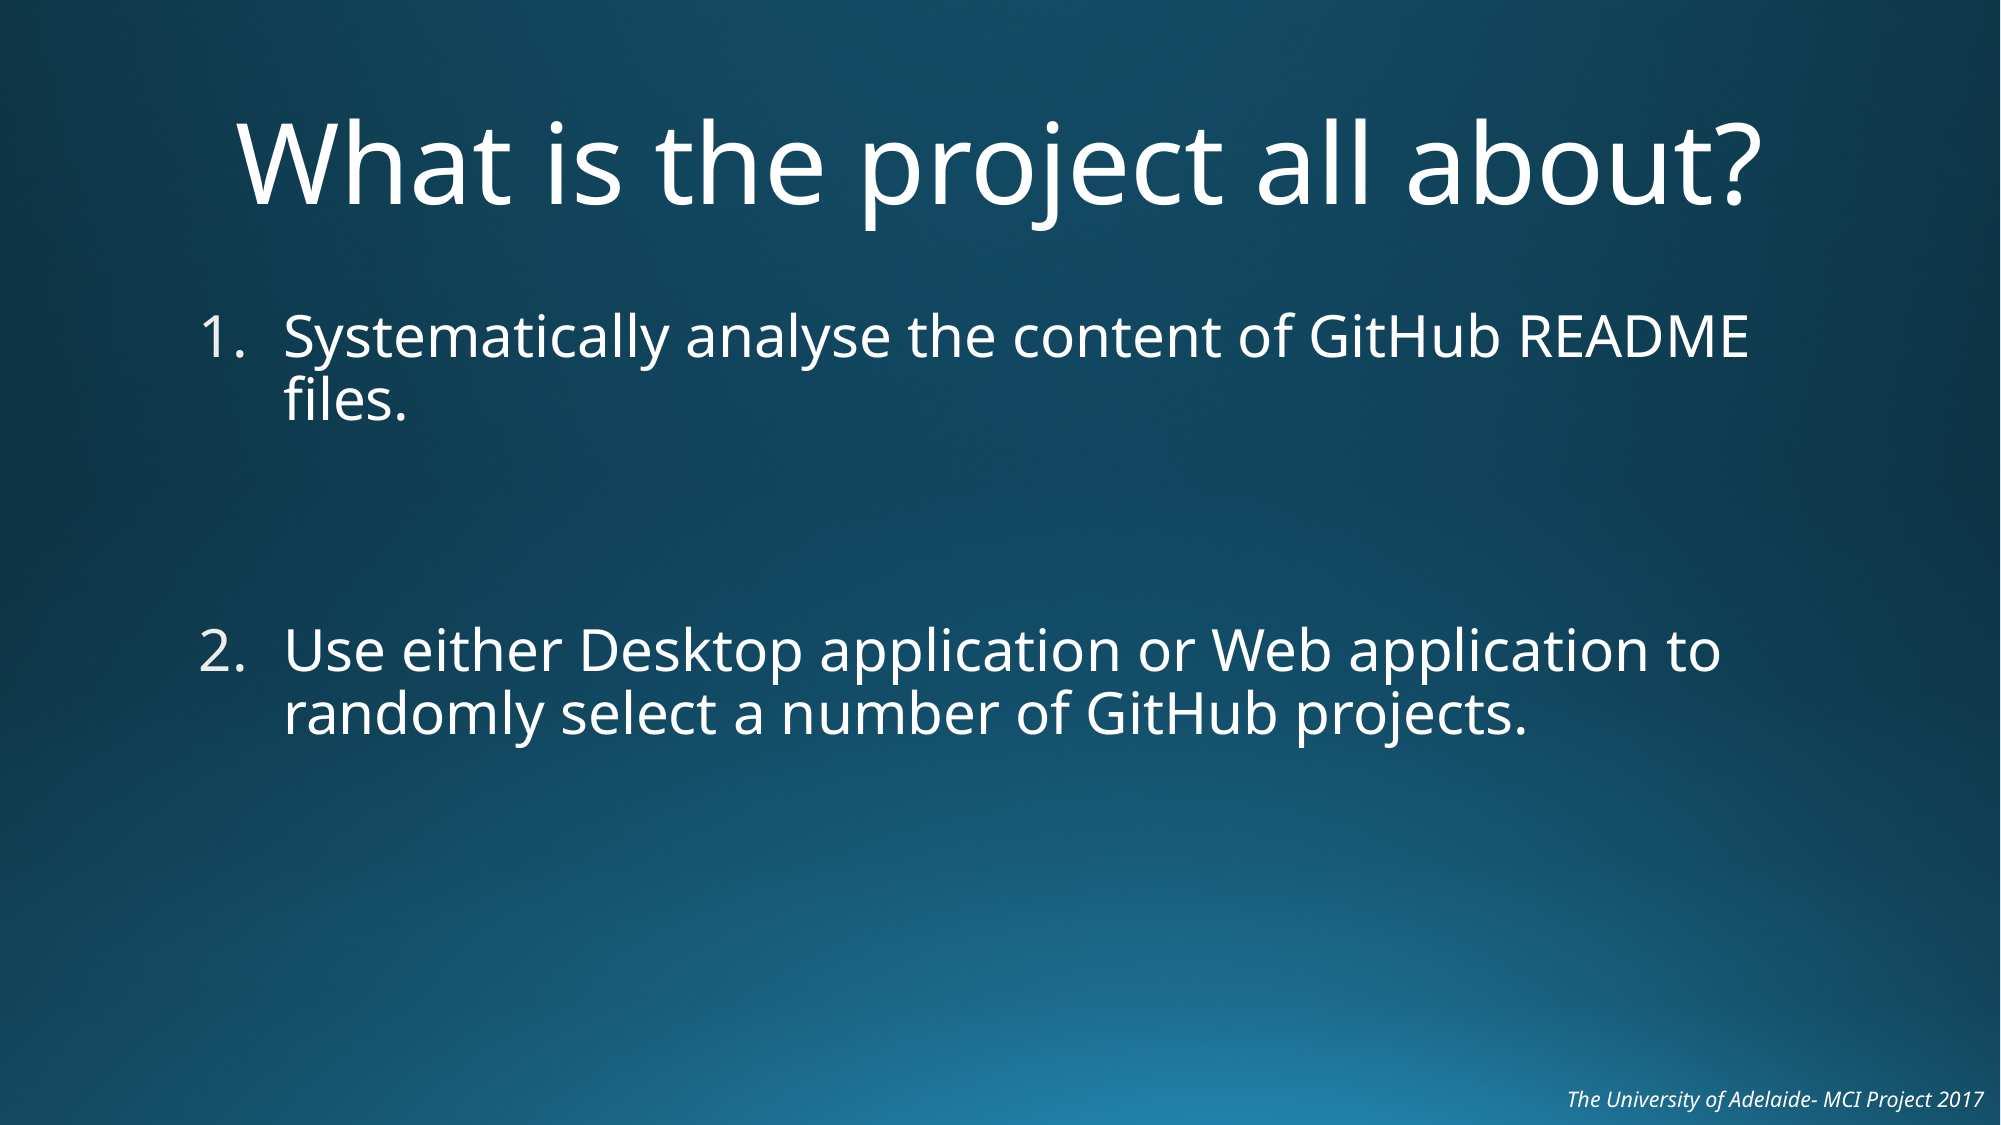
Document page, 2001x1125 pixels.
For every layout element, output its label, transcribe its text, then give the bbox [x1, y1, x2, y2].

picture [0, 0, 2001, 1125]
title What is the project all about? [137, 59, 1863, 278]
text_box The University of Adelaide- MCI Project 2017 [1551, 1081, 2000, 1125]
list Systematically analyse the content of GitHub README files. Use either Desktop application or Web application to randomly select a number of GitHub projects. [183, 299, 1863, 1014]
